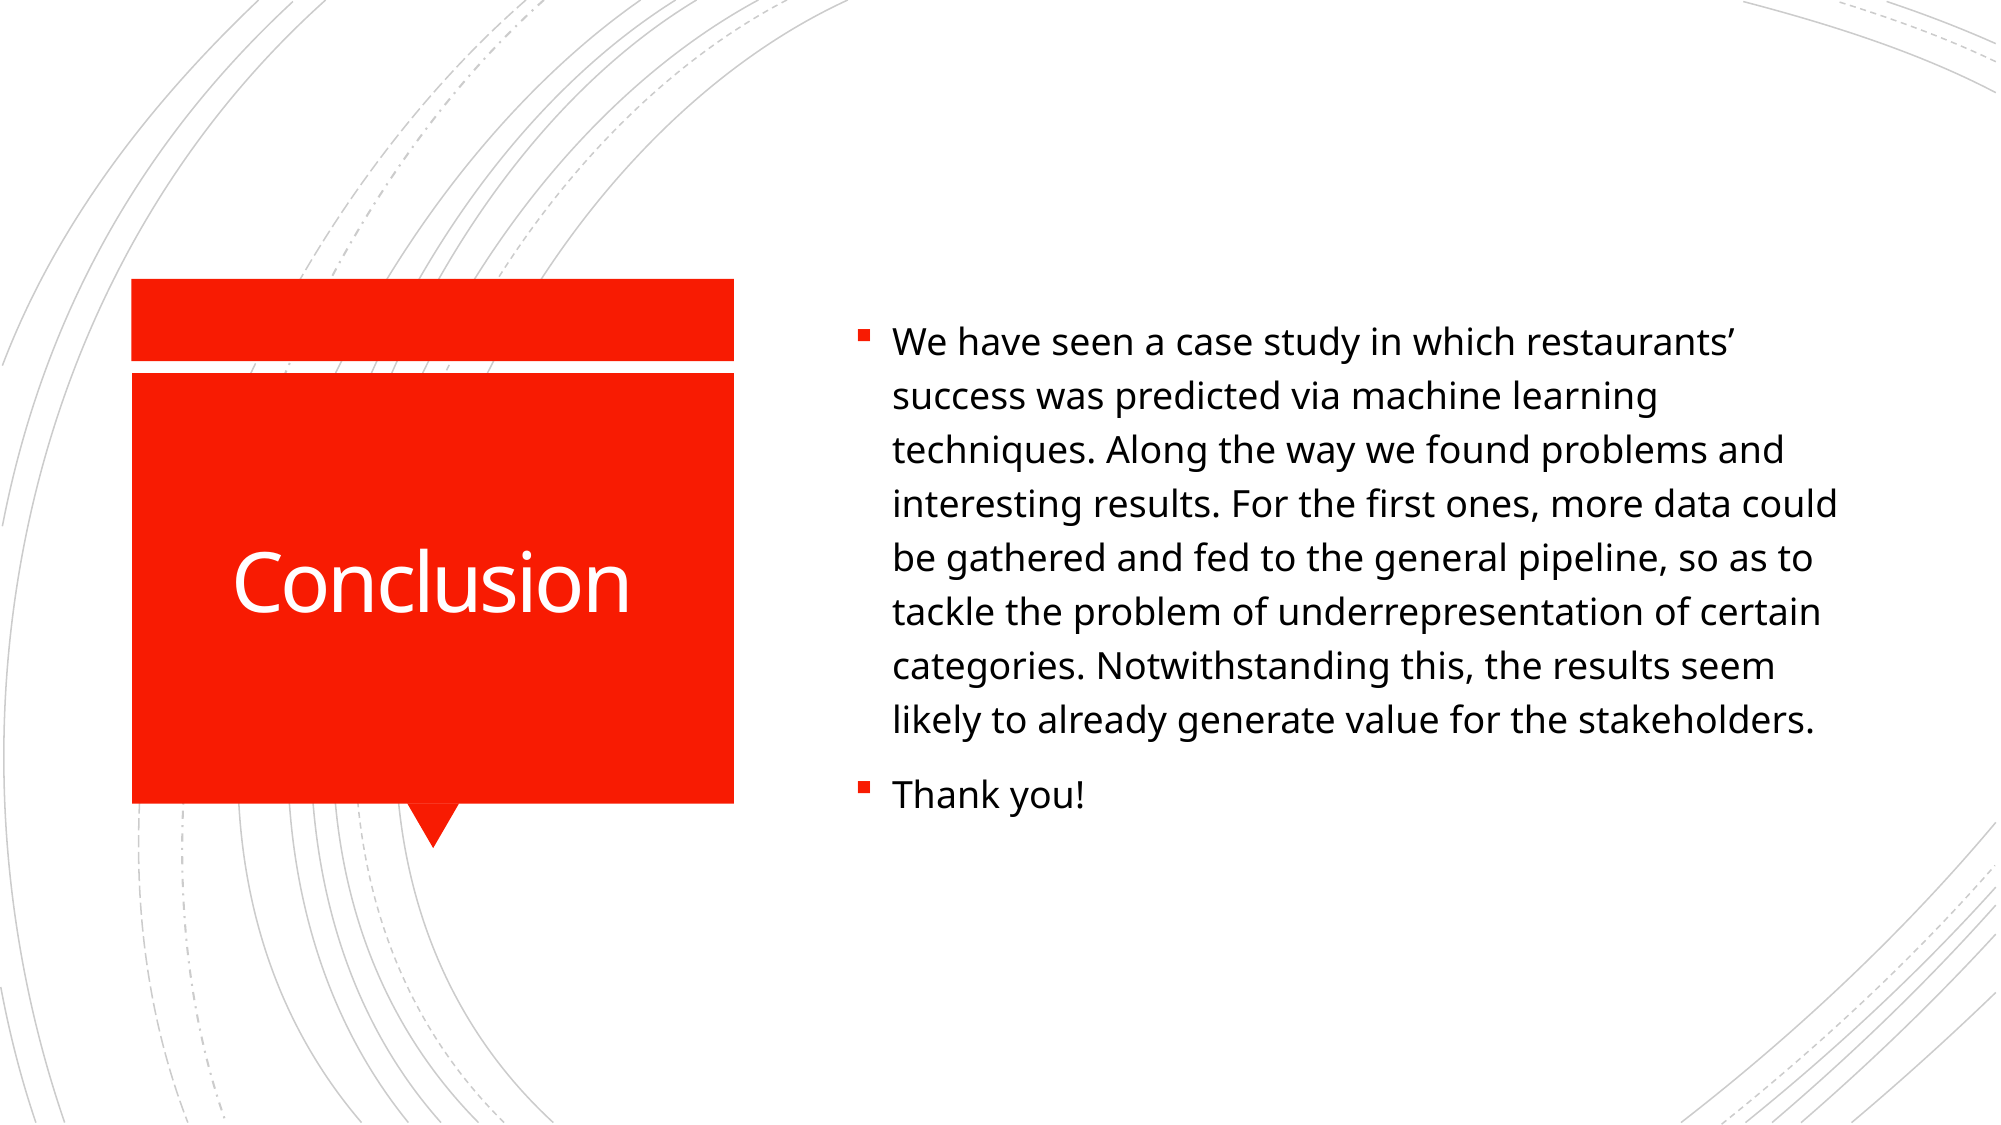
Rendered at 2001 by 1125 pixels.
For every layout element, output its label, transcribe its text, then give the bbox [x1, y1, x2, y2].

list We have seen a case study in which restaurants’ success was predicted via machine learning techniques. Along the way we found problems and interesting results. For the first ones, more data could be gathered and fed to the general pipeline, so as to tackle the problem of underrepresentation of certain categories. Notwithstanding this, the results seem likely to already generate value for the stakeholders. Thank you! [839, 131, 1871, 993]
title Conclusion [145, 385, 720, 789]
